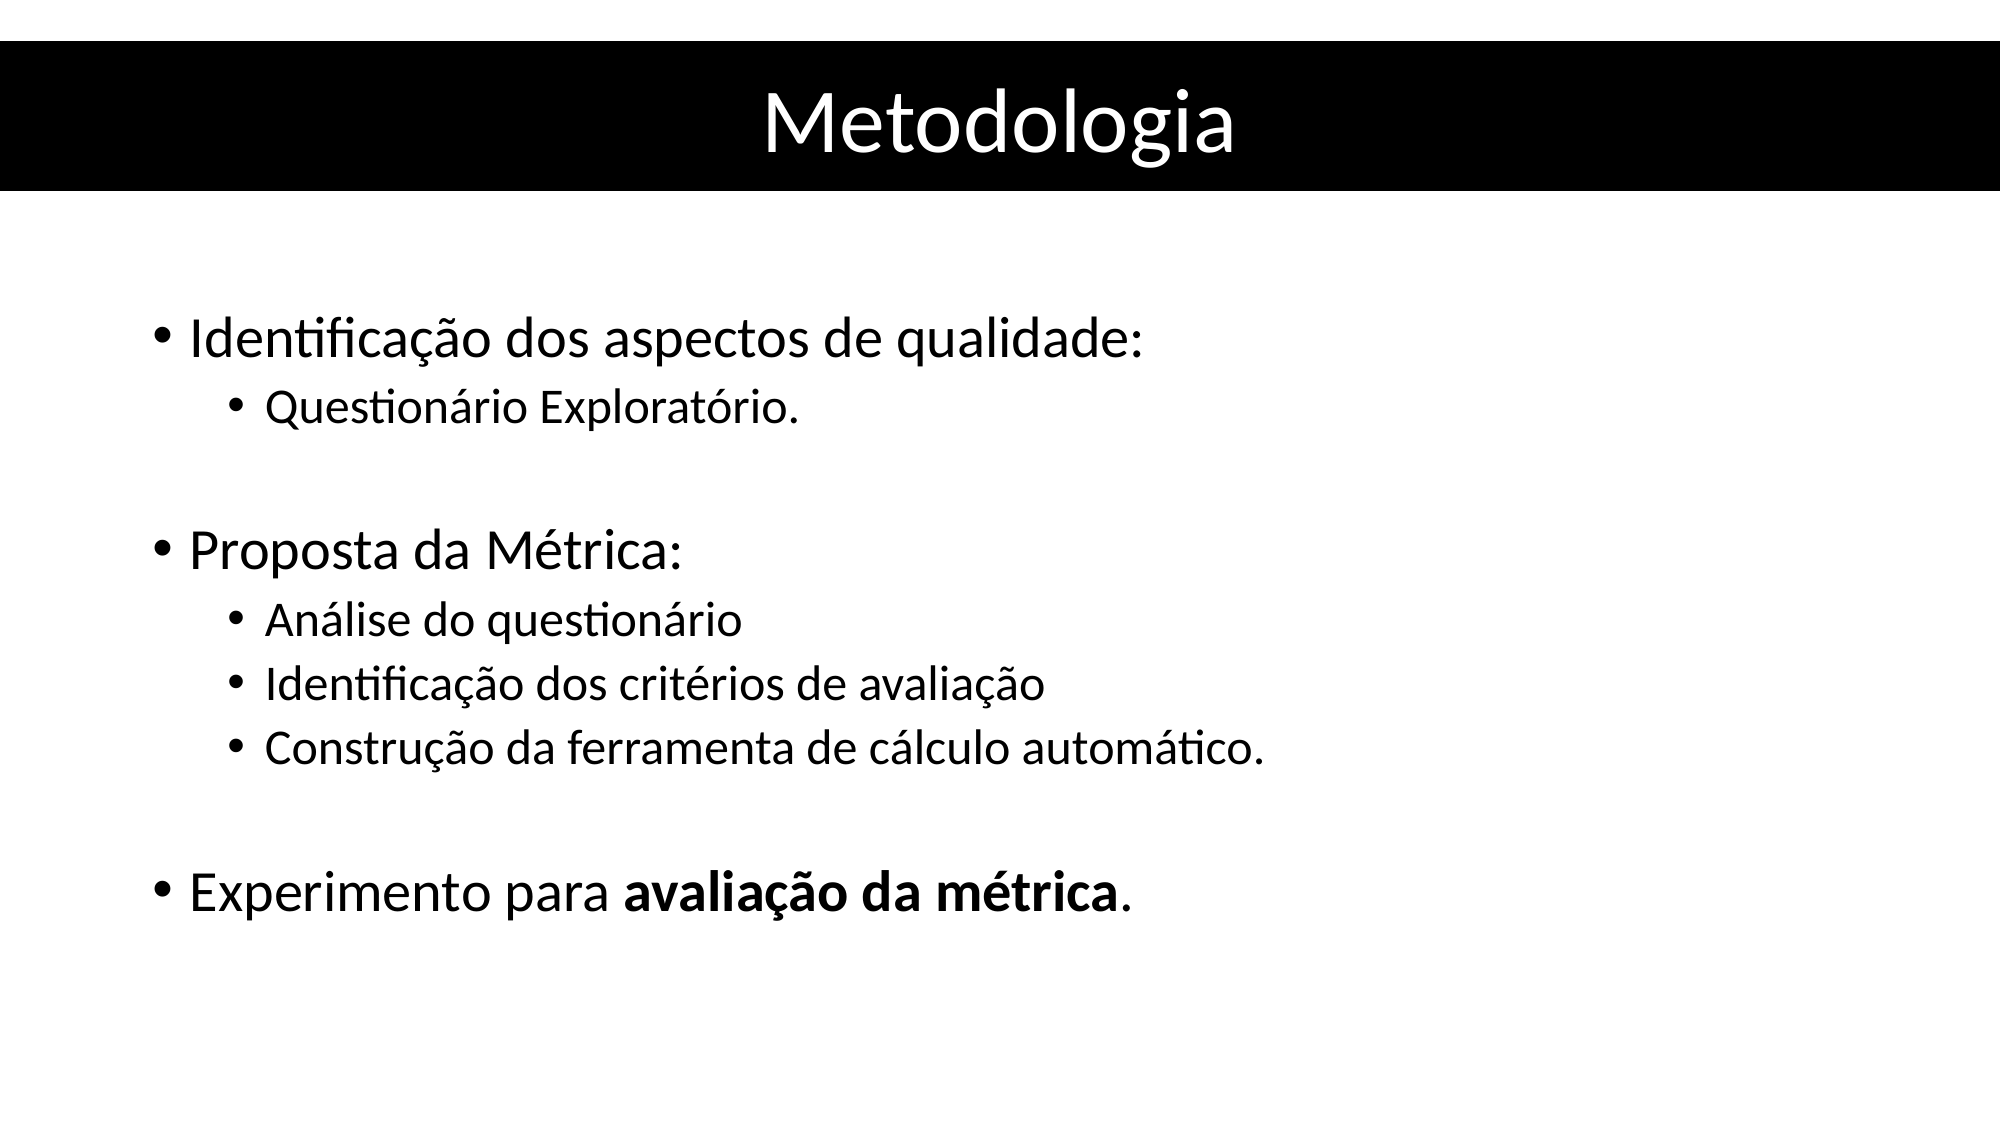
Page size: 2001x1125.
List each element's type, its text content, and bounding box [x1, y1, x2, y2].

list Identificação dos aspectos de qualidade: Questionário Exploratório. Proposta da Métrica: Análise do questionário Identificação dos critérios de avaliação Construção da ferramenta de cálculo automático. Experimento para avaliação da métrica. [137, 299, 1863, 1014]
text_box Metodologia [0, 41, 2000, 191]
